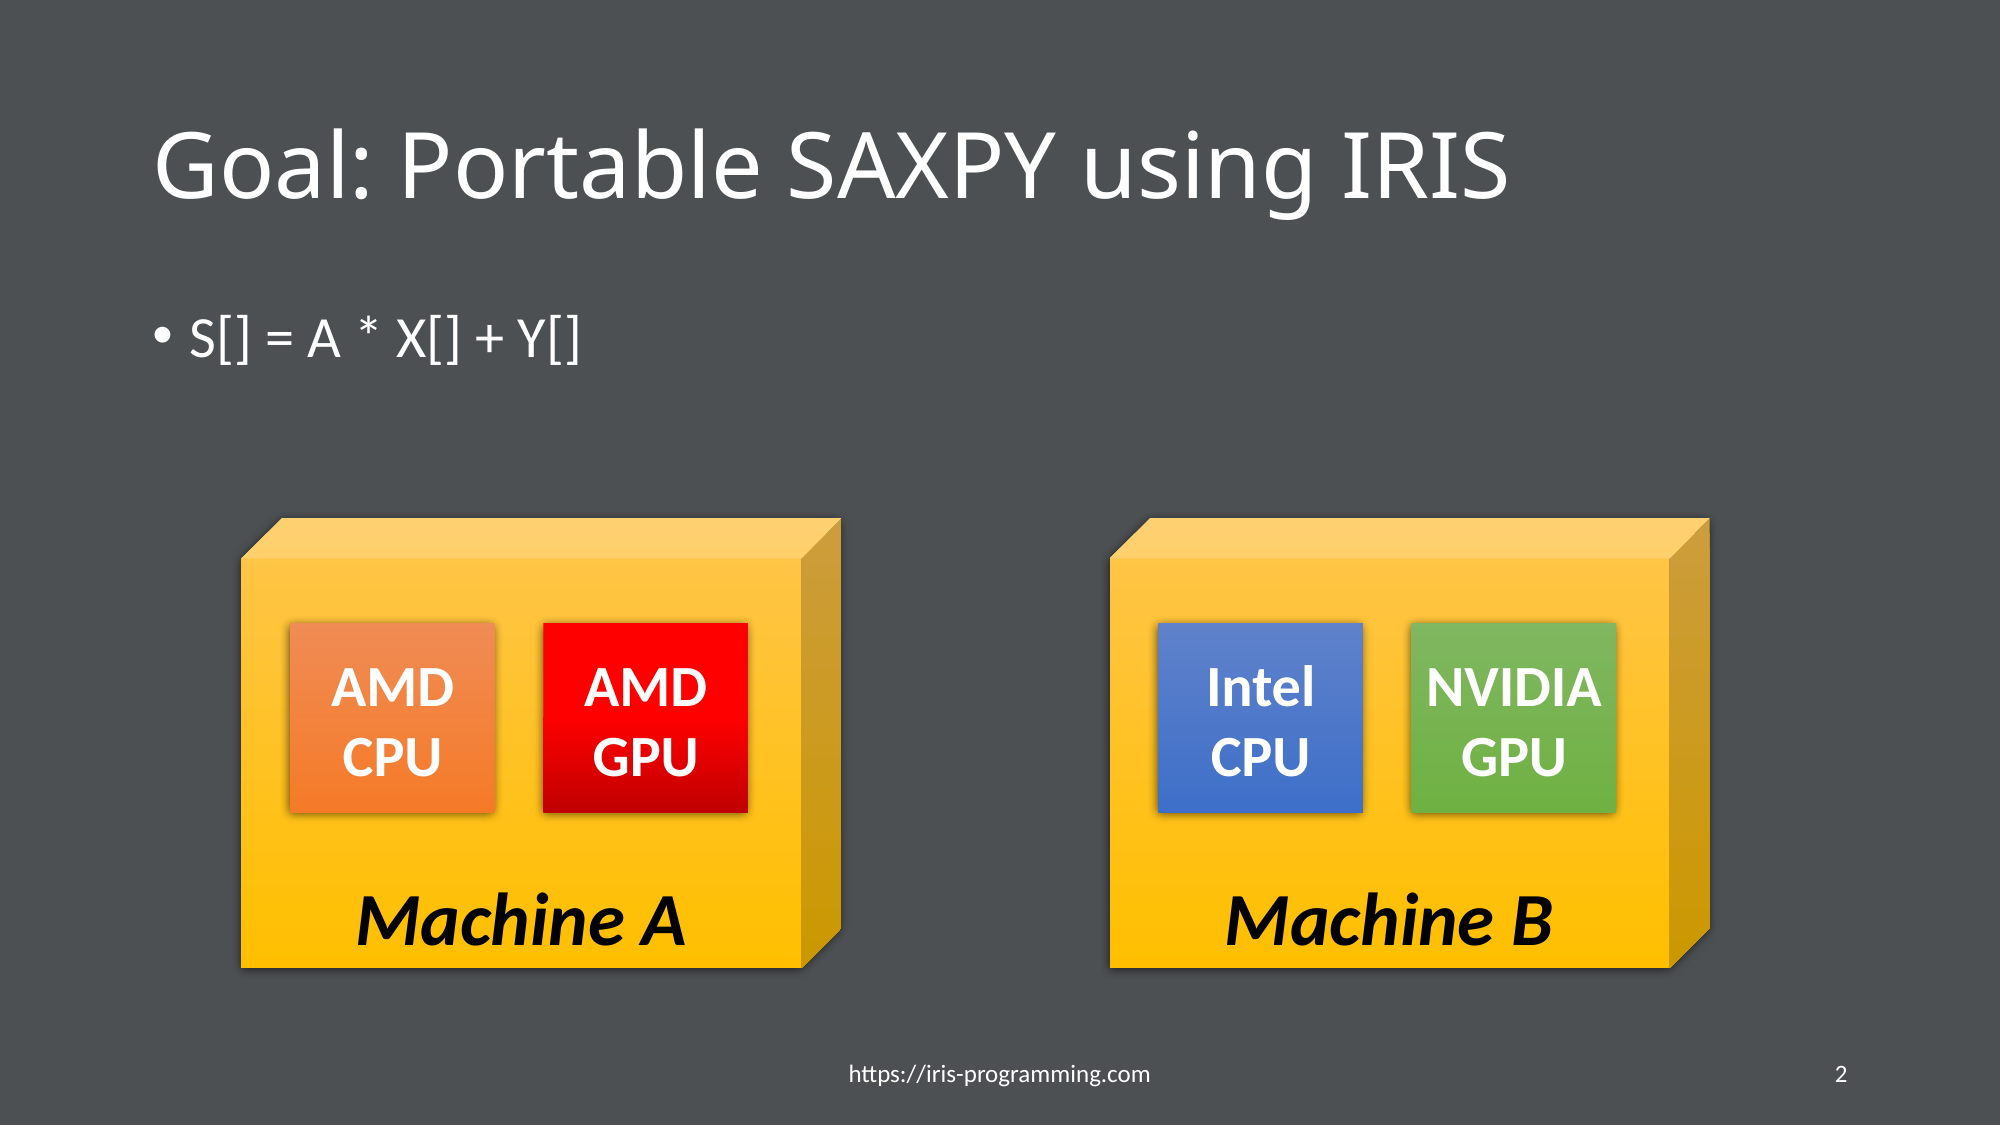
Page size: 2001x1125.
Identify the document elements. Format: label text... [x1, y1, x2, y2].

text_box NVIDIA GPU [1411, 623, 1617, 813]
footer https://iris-programming.com [662, 1042, 1338, 1103]
text_box SPIRAL [1110, 519, 1708, 558]
text_box Machine B [1109, 518, 1710, 969]
title IR b/w IRIS and SnowWhite [241, 518, 840, 558]
text_box Machine A [241, 518, 842, 969]
text_box AMD GPU [543, 623, 748, 813]
text_box AMD CPU [290, 623, 495, 813]
slide_number 2 [1412, 1042, 1863, 1103]
text_box Intel CPU [1158, 623, 1363, 813]
list S[] = A * X[] + Y[] [137, 299, 1863, 1014]
title Goal: Portable SAXPY using IRIS [137, 59, 1863, 278]
